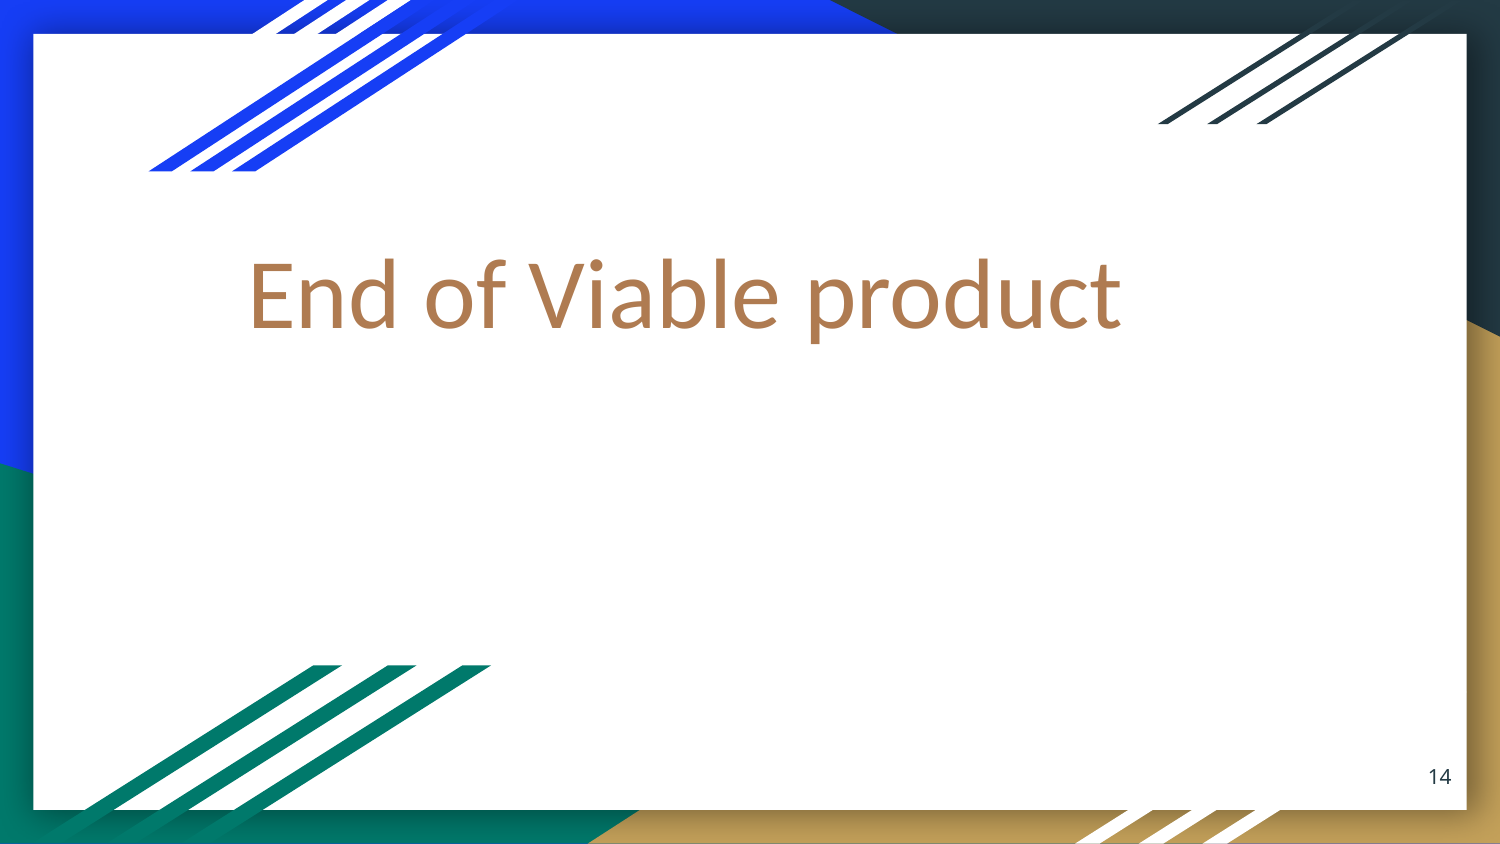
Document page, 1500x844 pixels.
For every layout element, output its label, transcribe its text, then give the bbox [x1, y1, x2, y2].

subtitle End of Viable product [200, 213, 1171, 570]
slide_number ‹#› [1376, 745, 1467, 810]
